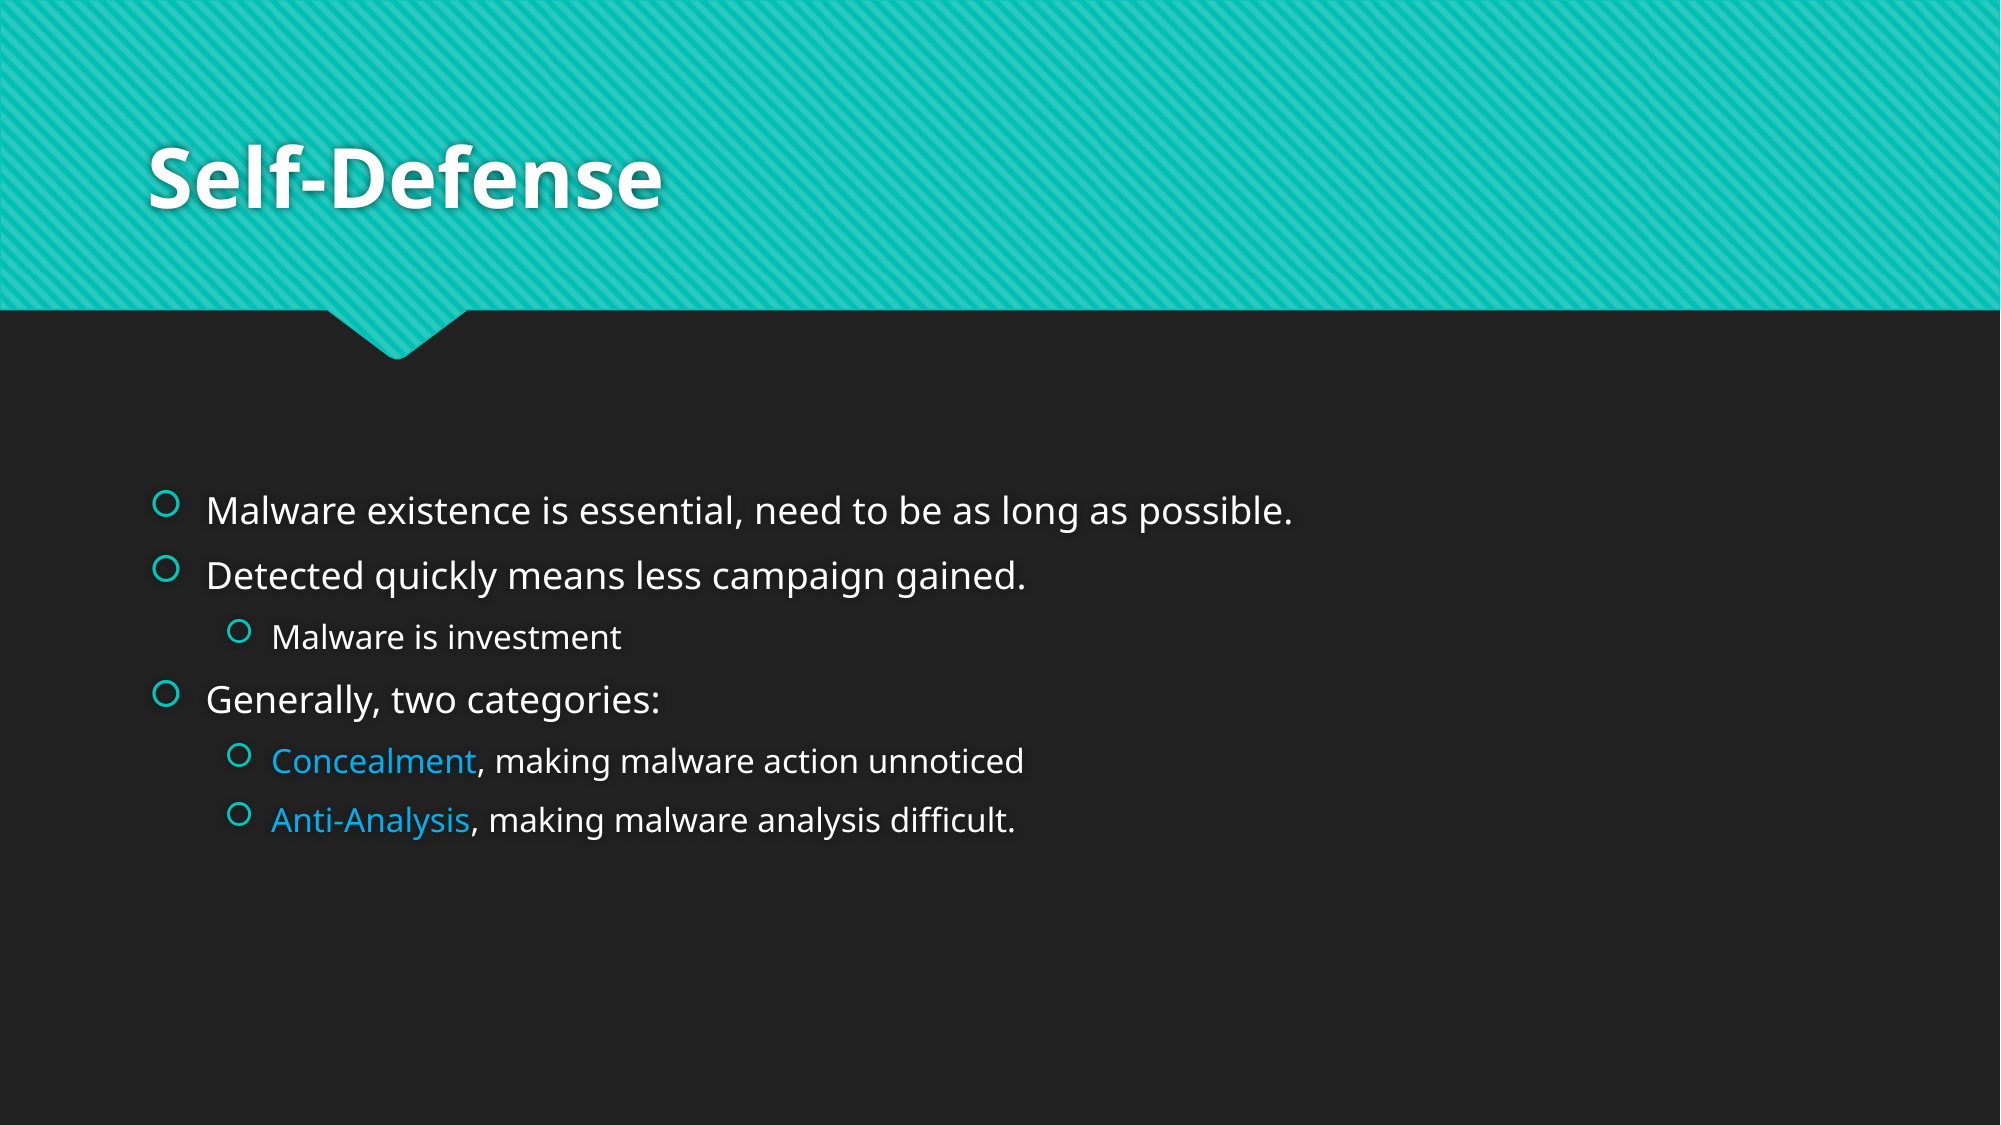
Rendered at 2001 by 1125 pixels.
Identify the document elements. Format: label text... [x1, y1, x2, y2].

list Malware existence is essential, need to be as long as possible. Detected quickly means less campaign gained. Malware is investment Generally, two categories: Concealment, making malware action unnoticed Anti-Analysis, making malware analysis difficult. [134, 364, 1866, 962]
title Self-Defense [132, 73, 1868, 233]
